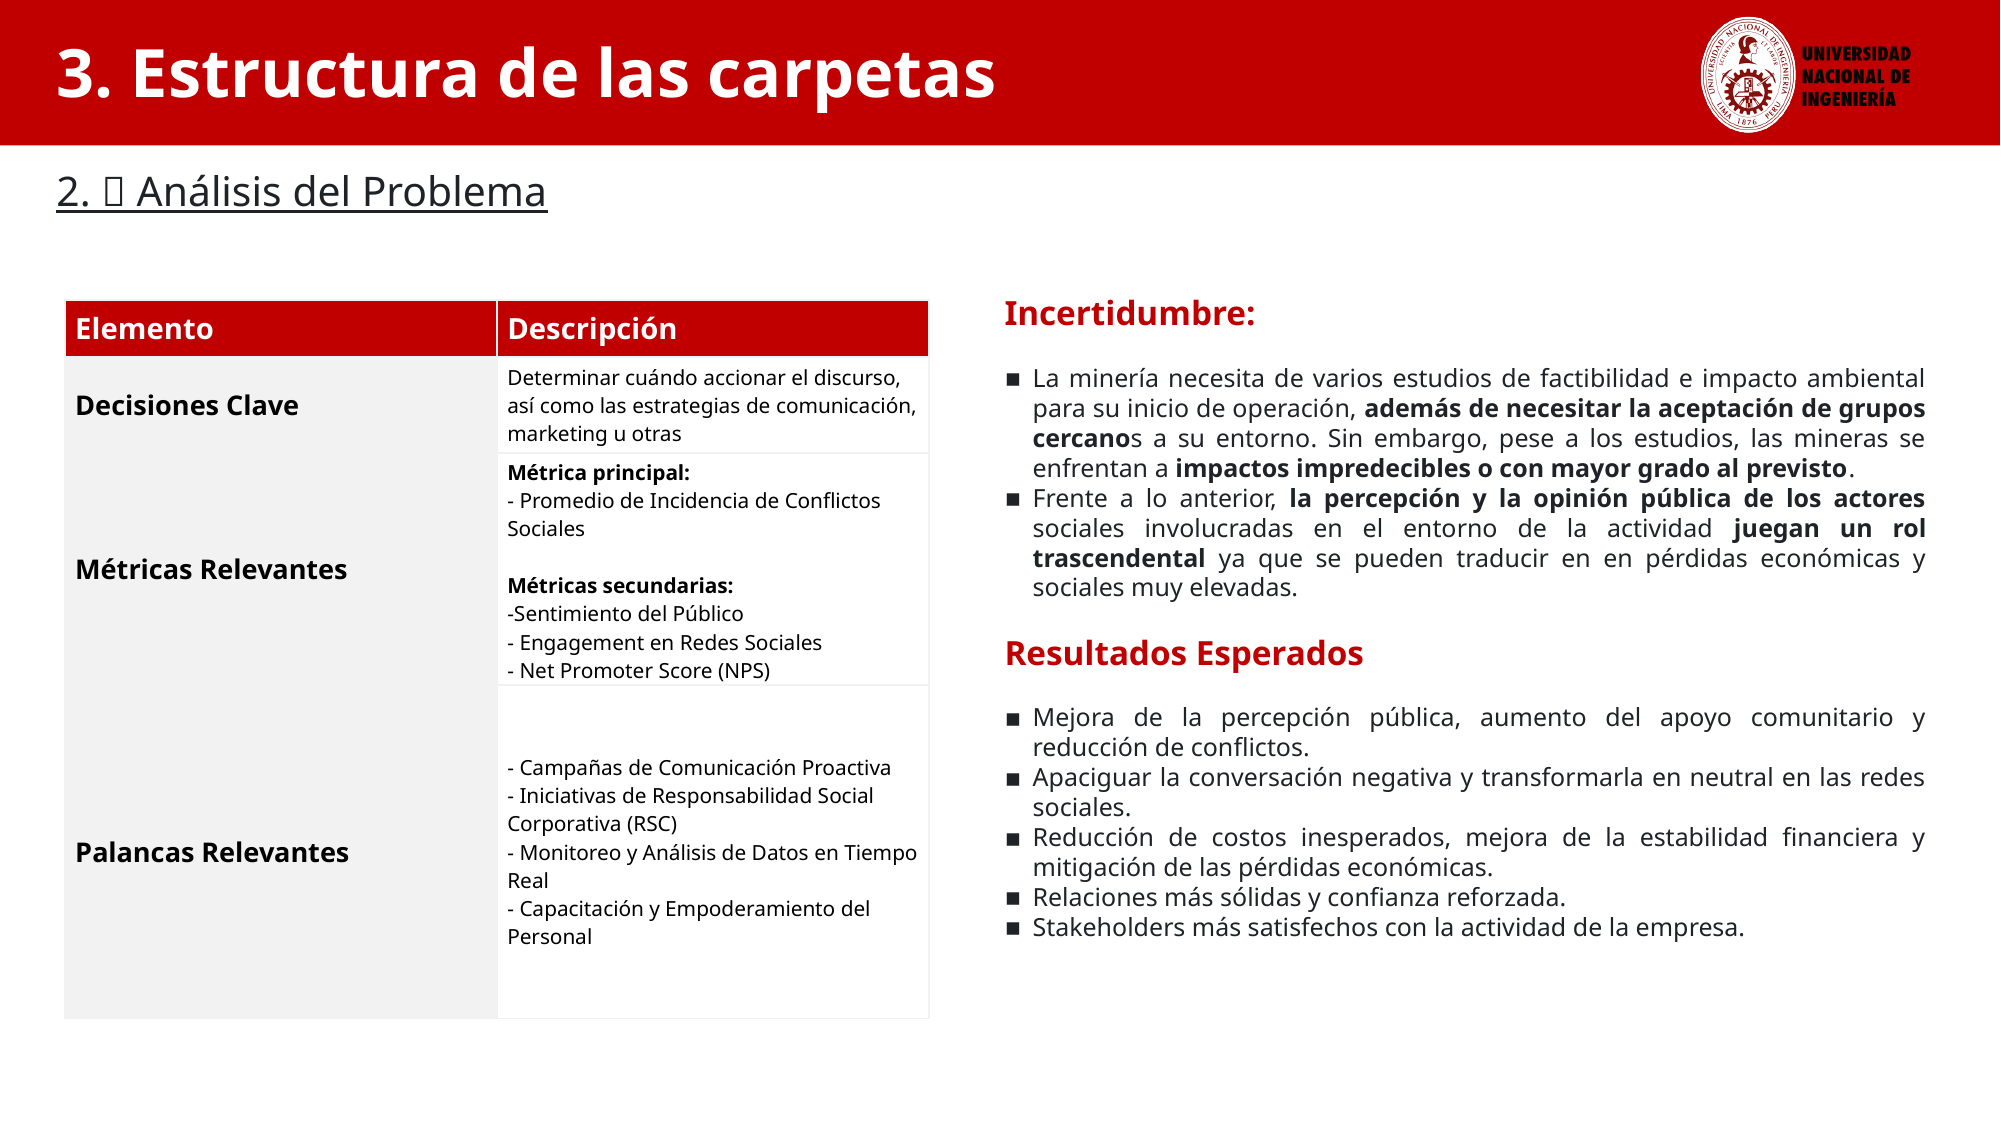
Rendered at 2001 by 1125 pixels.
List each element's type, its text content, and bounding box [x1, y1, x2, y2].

table_cell Decisiones Clave [66, 358, 496, 452]
text_box [0, 0, 2000, 146]
table_cell Métricas Relevantes [66, 454, 496, 684]
picture [1694, 12, 1931, 135]
table_cell Palancas Relevantes [66, 686, 496, 1018]
text_box 3. Estructura de las carpetas [41, 23, 1187, 119]
text_box Incertidumbre: La minería necesita de varios estudios de factibilidad e impacto ambiental para su inicio de operación, además de necesitar la aceptación de grupos cercanos a su entorno. Sin embargo, pese a los estudios, las mineras se enfrentan a impactos impredecibles o con mayor grado al previsto. Frente a lo anterior, la percepción y la opinión pública de los actores sociales involucradas en el entorno de la actividad juegan un rol trascendental ya que se pueden traducir en en pérdidas económicas y sociales muy elevadas. Resultados Esperados Mejora de la percepción pública, aumento del apoyo comunitario y reducción de conflictos. Apaciguar la conversación negativa y transformarla en neutral en las redes sociales. Reducción de costos inesperados, mejora de la estabilidad financiera y mitigación de las pérdidas económicas. Relaciones más sólidas y confianza reforzada. Stakeholders más satisfechos con la actividad de la empresa. [989, 285, 1942, 949]
table_header Elemento [66, 301, 496, 356]
list 2. 📁 Análisis del Problema [41, 168, 749, 263]
table_cell - Campañas de Comunicación Proactiva - Iniciativas de Responsabilidad Social Corporativa (RSC) - Monitoreo y Análisis de Datos en Tiempo Real - Capacitación y Empoderamiento del Personal [498, 686, 928, 1018]
table_header Descripción [498, 301, 928, 356]
table_cell Métrica principal: - Promedio de Incidencia de Conflictos Sociales Métricas secundarias: -Sentimiento del Público - Engagement en Redes Sociales - Net Promoter Score (NPS) [498, 454, 928, 684]
table_cell Determinar cuándo accionar el discurso, así como las estrategias de comunicación, marketing u otras [498, 358, 928, 452]
